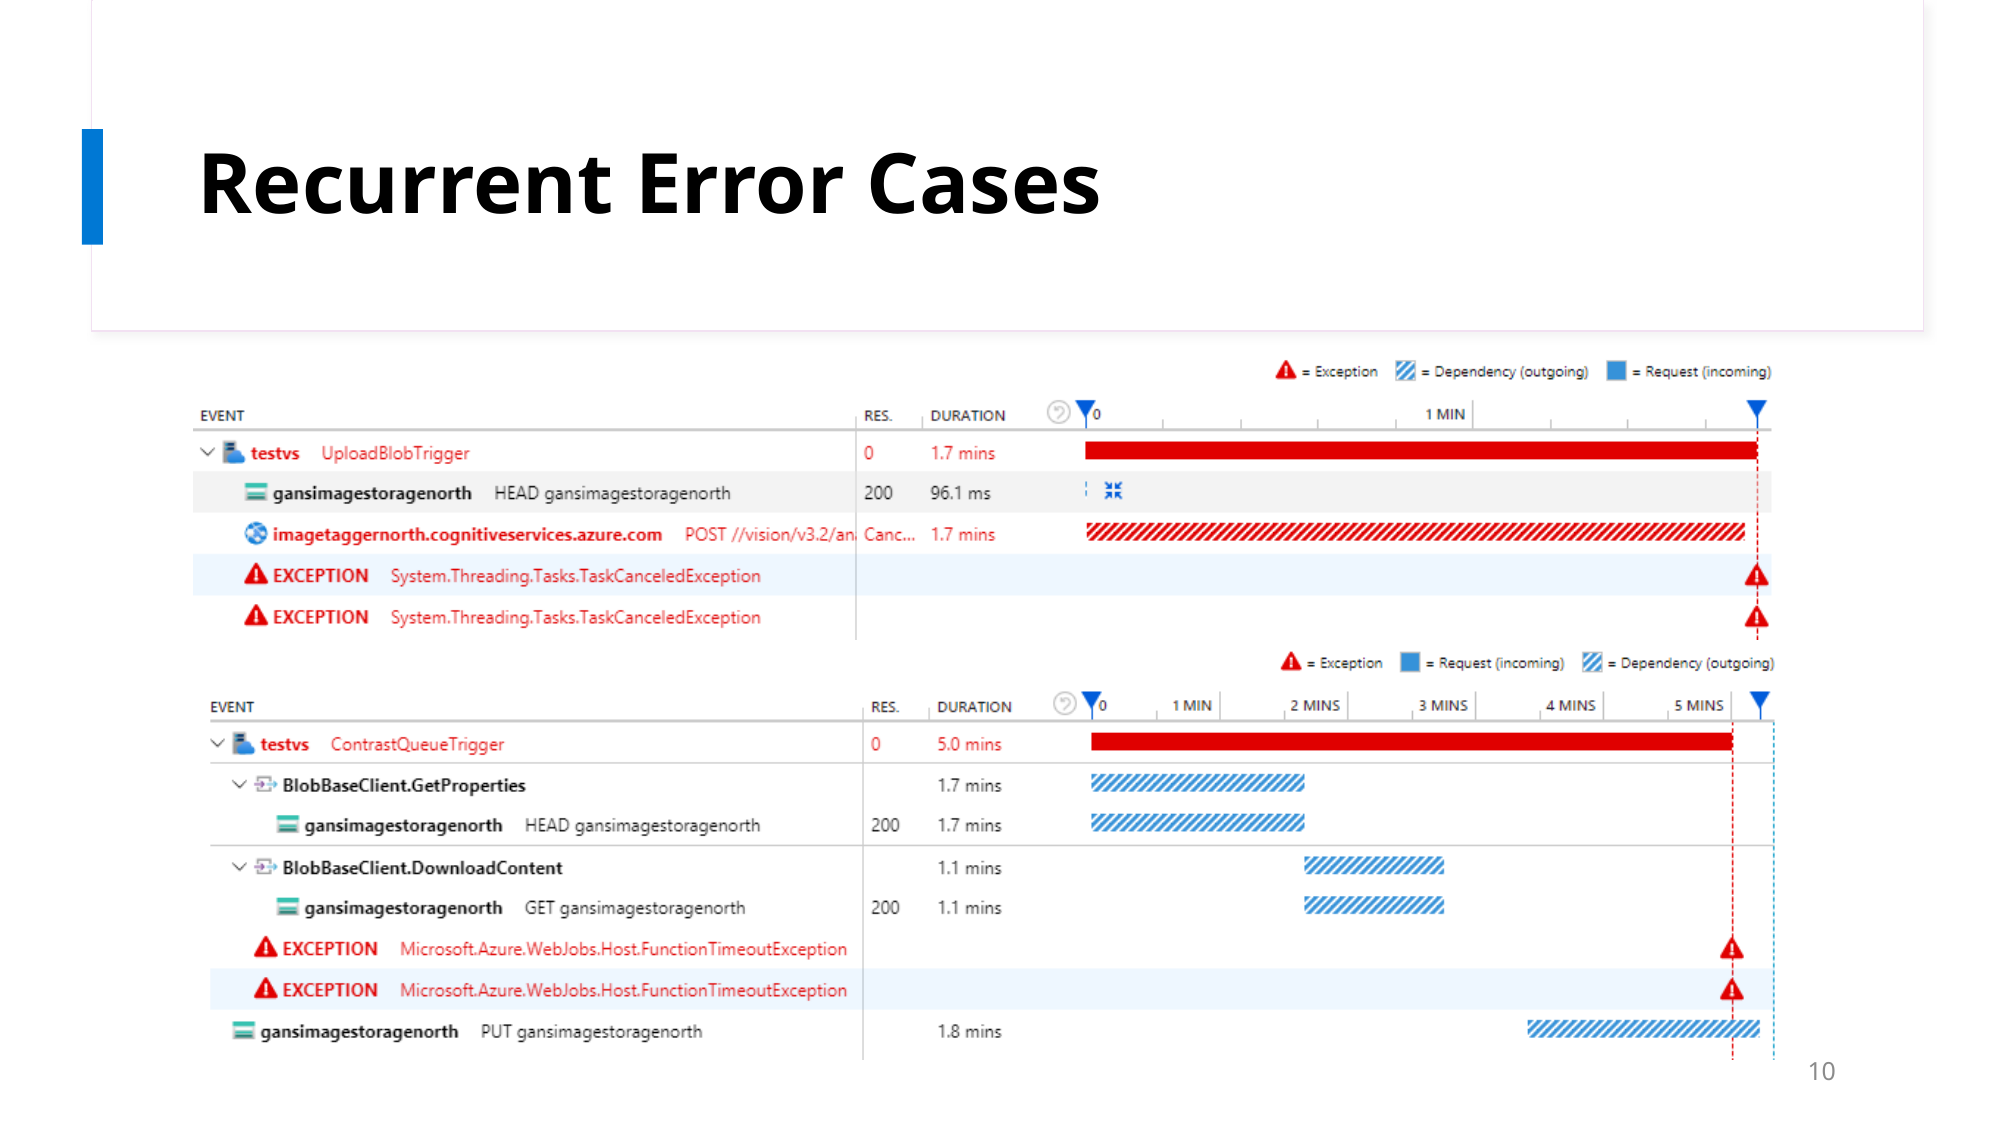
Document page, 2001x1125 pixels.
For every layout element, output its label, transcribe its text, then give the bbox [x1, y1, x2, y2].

slide_number 10 [1401, 1042, 1851, 1103]
picture [210, 649, 1788, 1060]
picture [193, 356, 1785, 640]
title Recurrent Error Cases [183, 90, 1851, 284]
